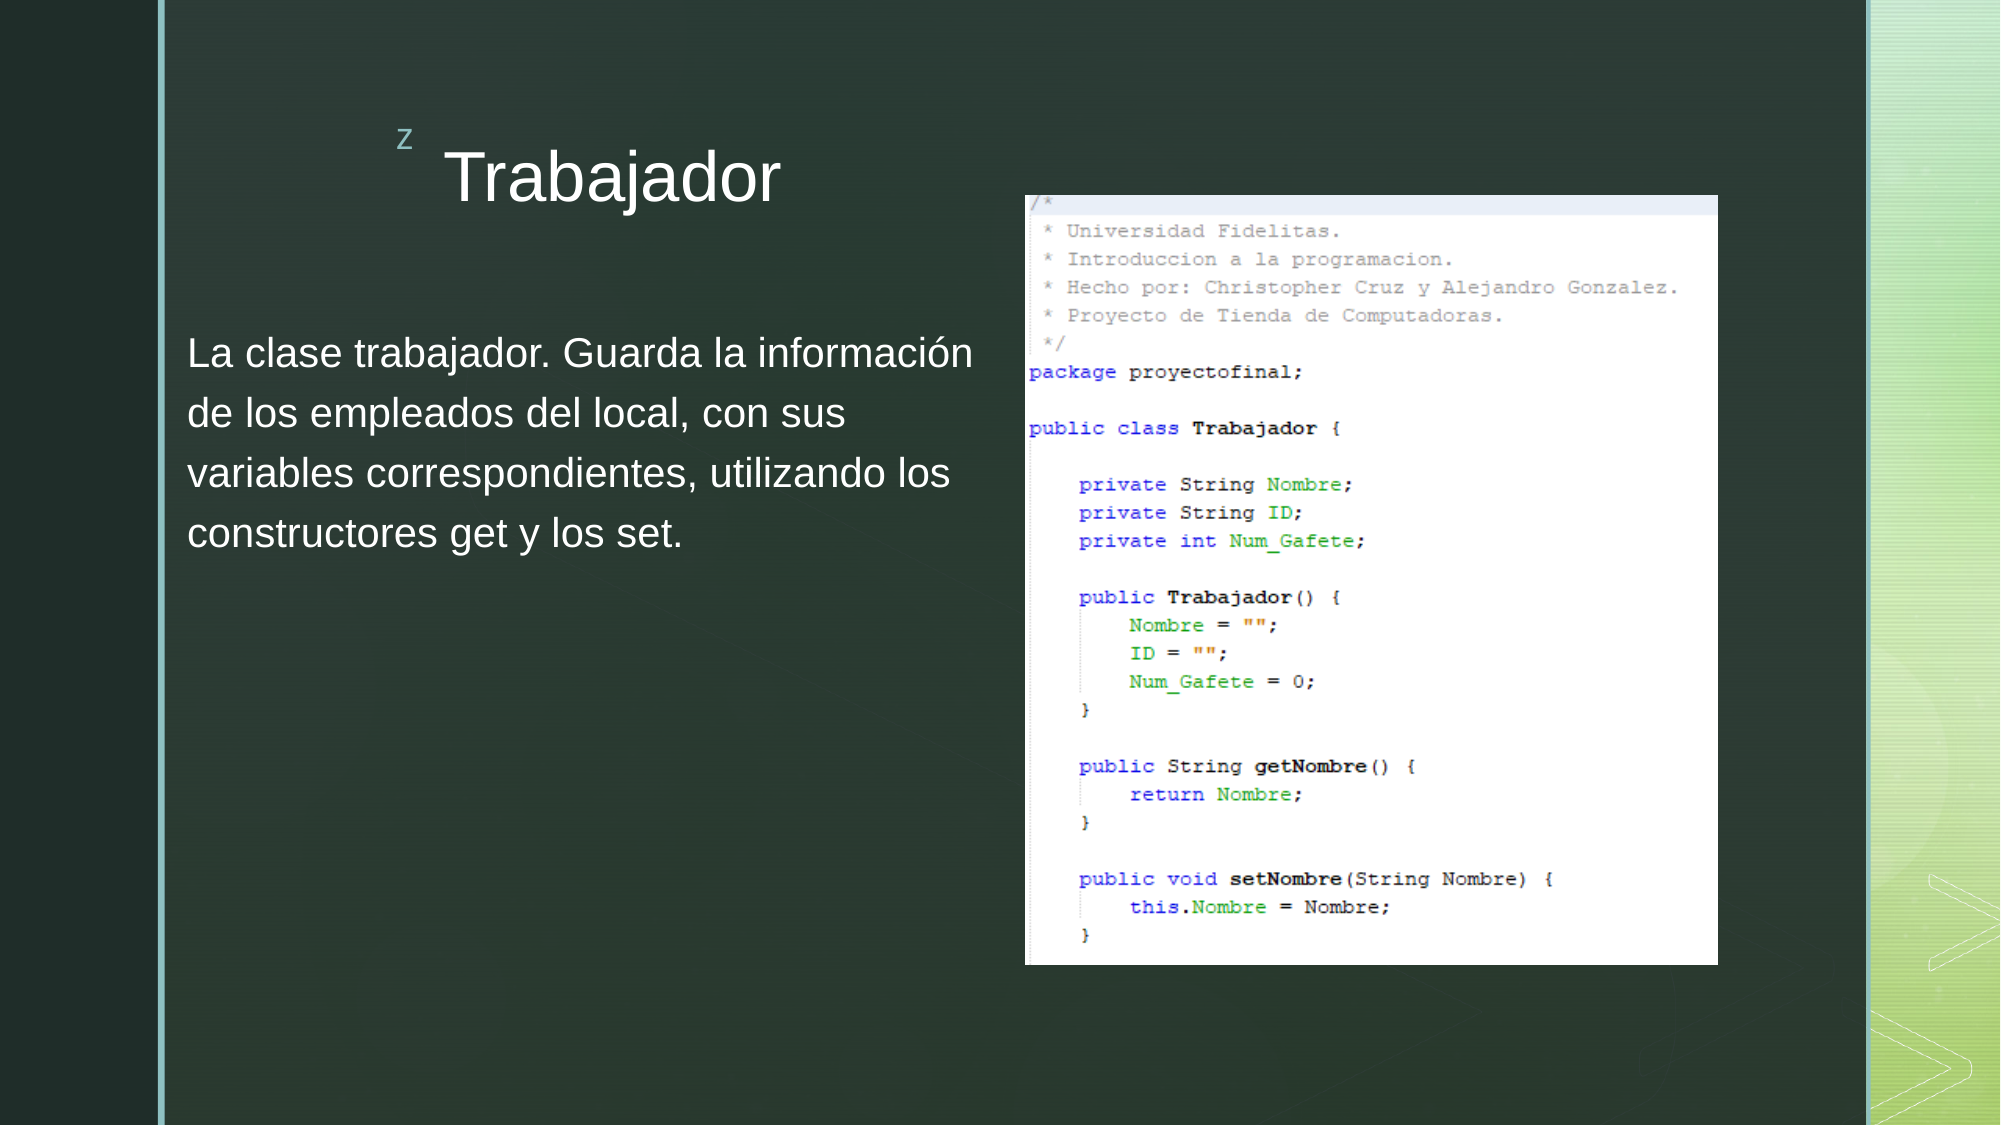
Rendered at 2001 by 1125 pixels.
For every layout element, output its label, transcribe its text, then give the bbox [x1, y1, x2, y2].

title Trabajador [428, 132, 1734, 310]
picture [1025, 195, 1719, 965]
picture [1871, 0, 2001, 1125]
list La clase trabajador. Guarda la información de los empleados del local, con sus variables correspondientes, utilizando los constructores get y los set. [172, 220, 1010, 652]
